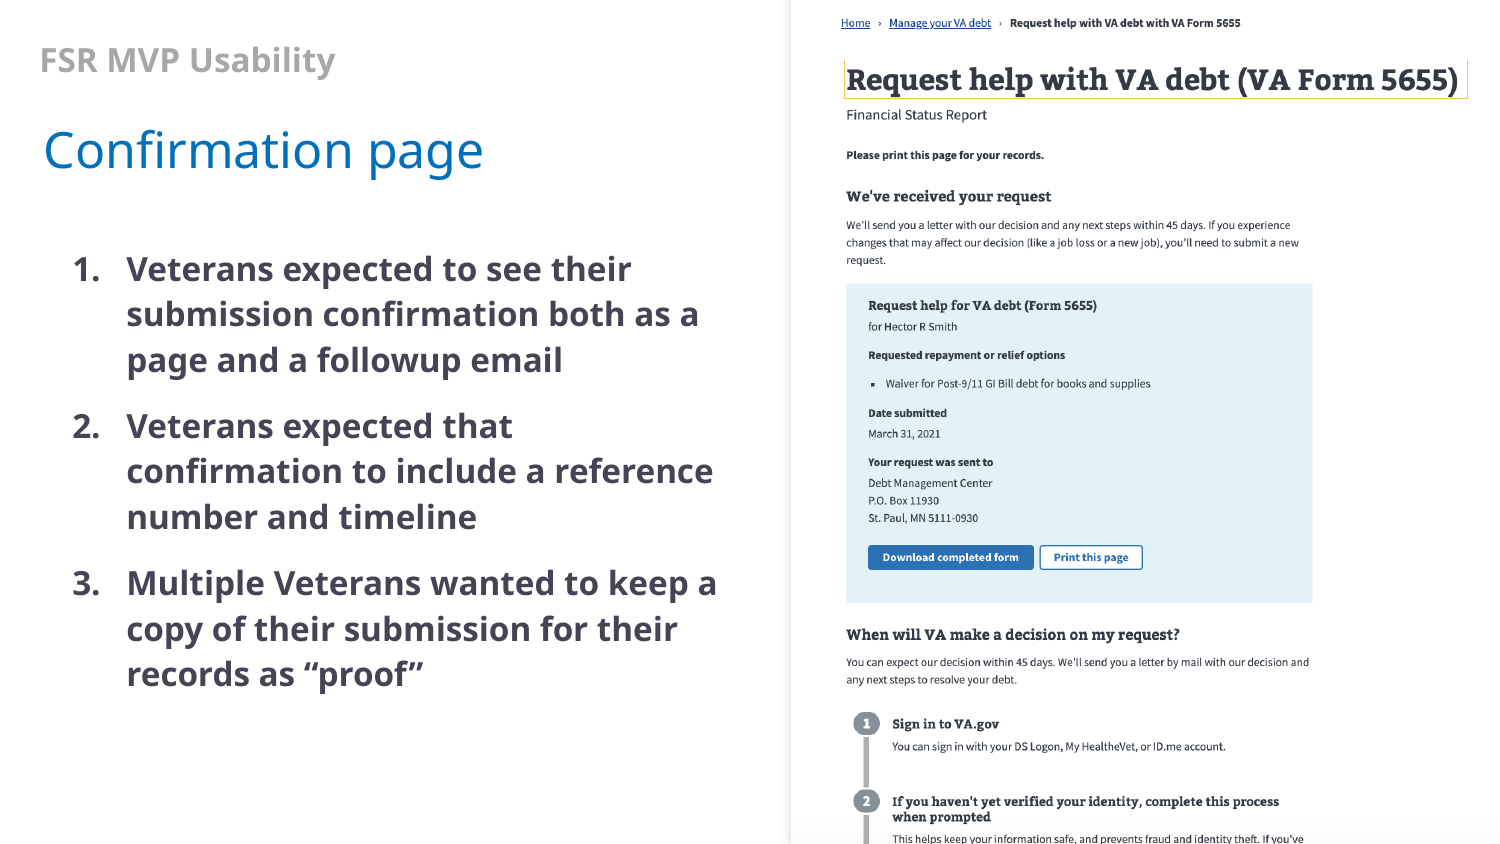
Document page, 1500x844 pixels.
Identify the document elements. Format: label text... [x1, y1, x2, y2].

text_box FSR MVP Usability [31, 25, 784, 85]
text_box Veterans expected to see their submission confirmation both as a page and a followup email Veterans expected that confirmation to include a reference number and timeline Multiple Veterans wanted to keep a copy of their submission for their records as “proof” [36, 227, 735, 756]
text_box Confirmation page [36, 111, 784, 202]
picture [790, 0, 1500, 844]
